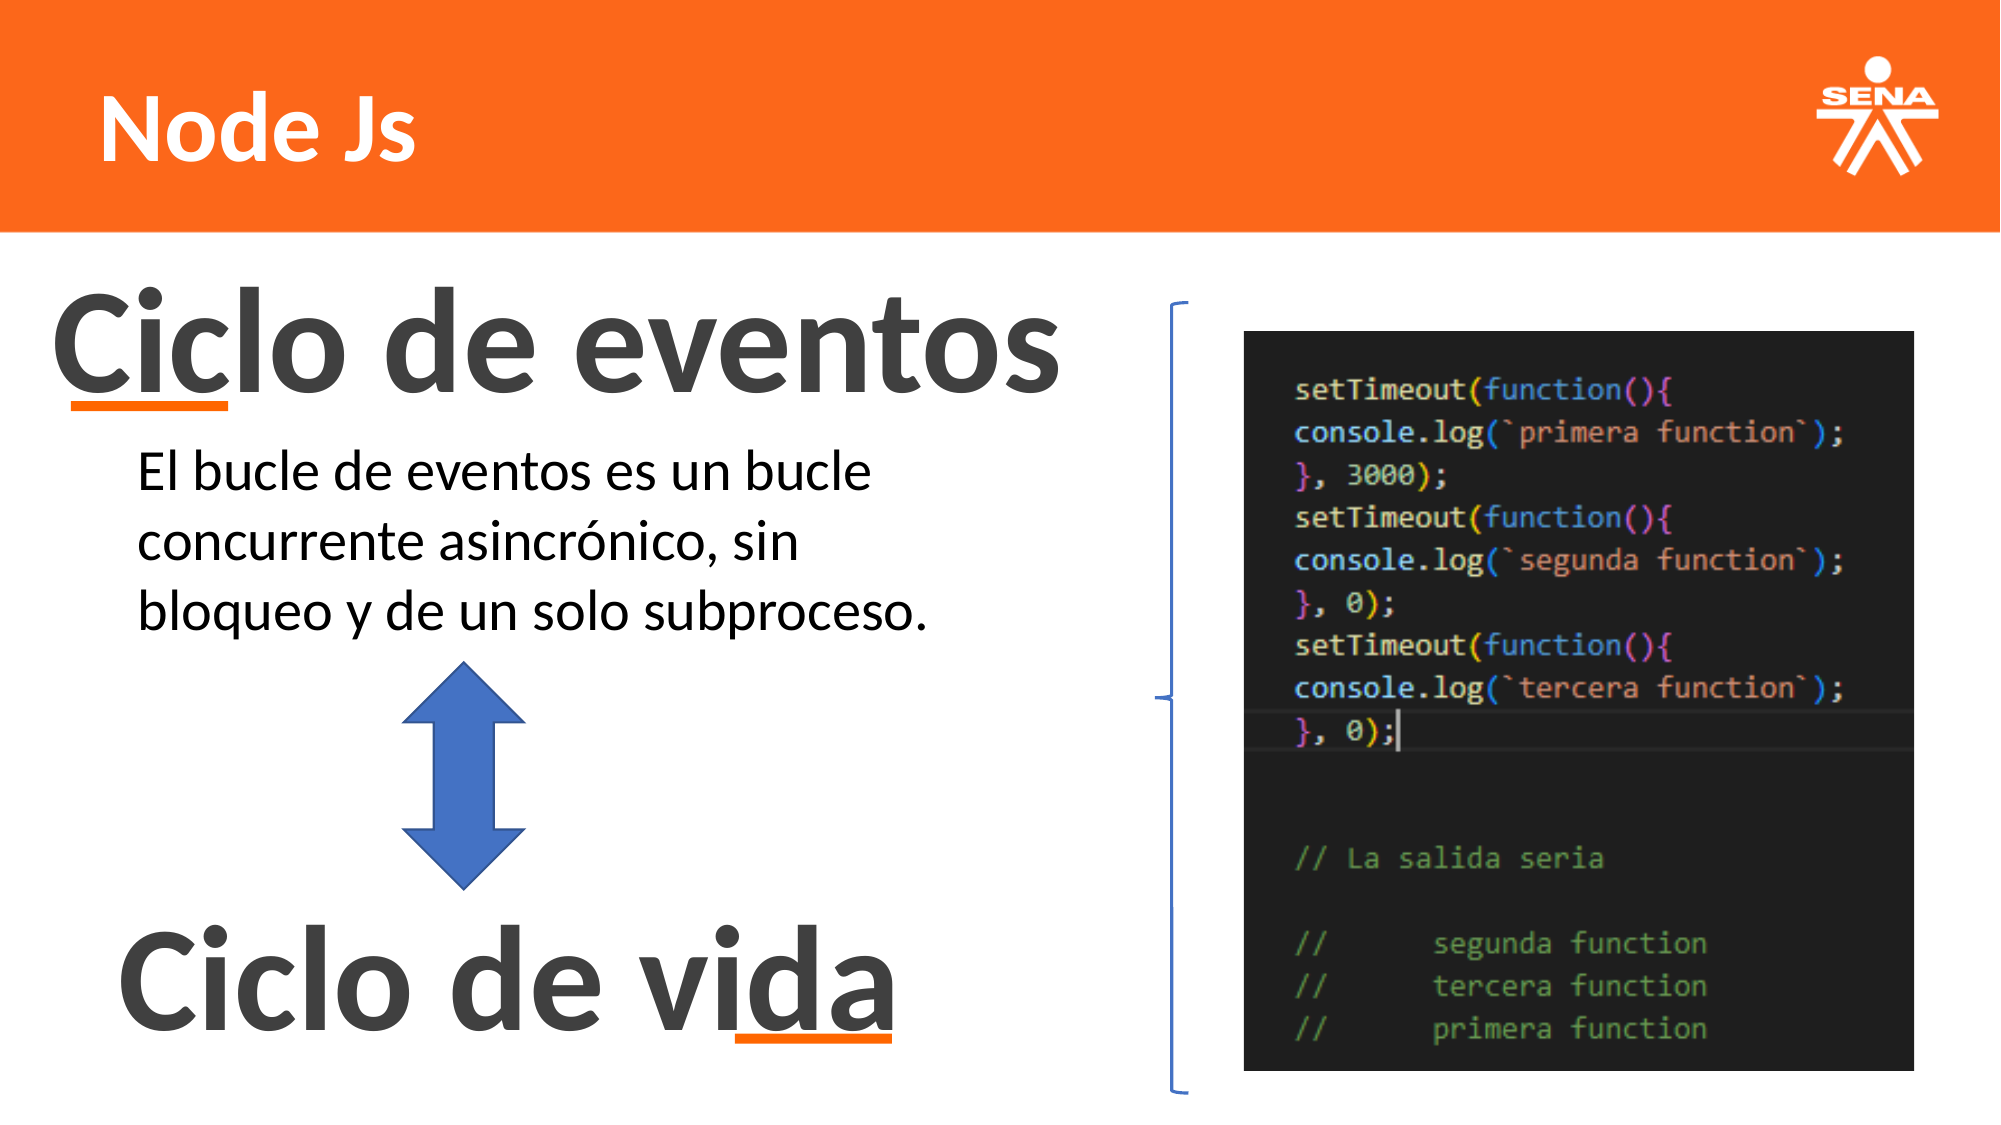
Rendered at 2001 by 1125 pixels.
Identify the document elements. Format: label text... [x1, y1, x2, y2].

text_box Node Js [83, 54, 607, 190]
text_box Ciclo de eventos [38, 235, 1423, 431]
text_box [734, 1033, 892, 1044]
text_box [1154, 301, 1189, 1095]
text_box El bucle de eventos es un bucle concurrente asincrónico, sin bloqueo y de un solo subproceso. [123, 424, 962, 650]
text_box [70, 401, 229, 412]
picture [0, 0, 2000, 1125]
text_box Ciclo de vida [103, 873, 1028, 1069]
text_box [401, 660, 527, 891]
